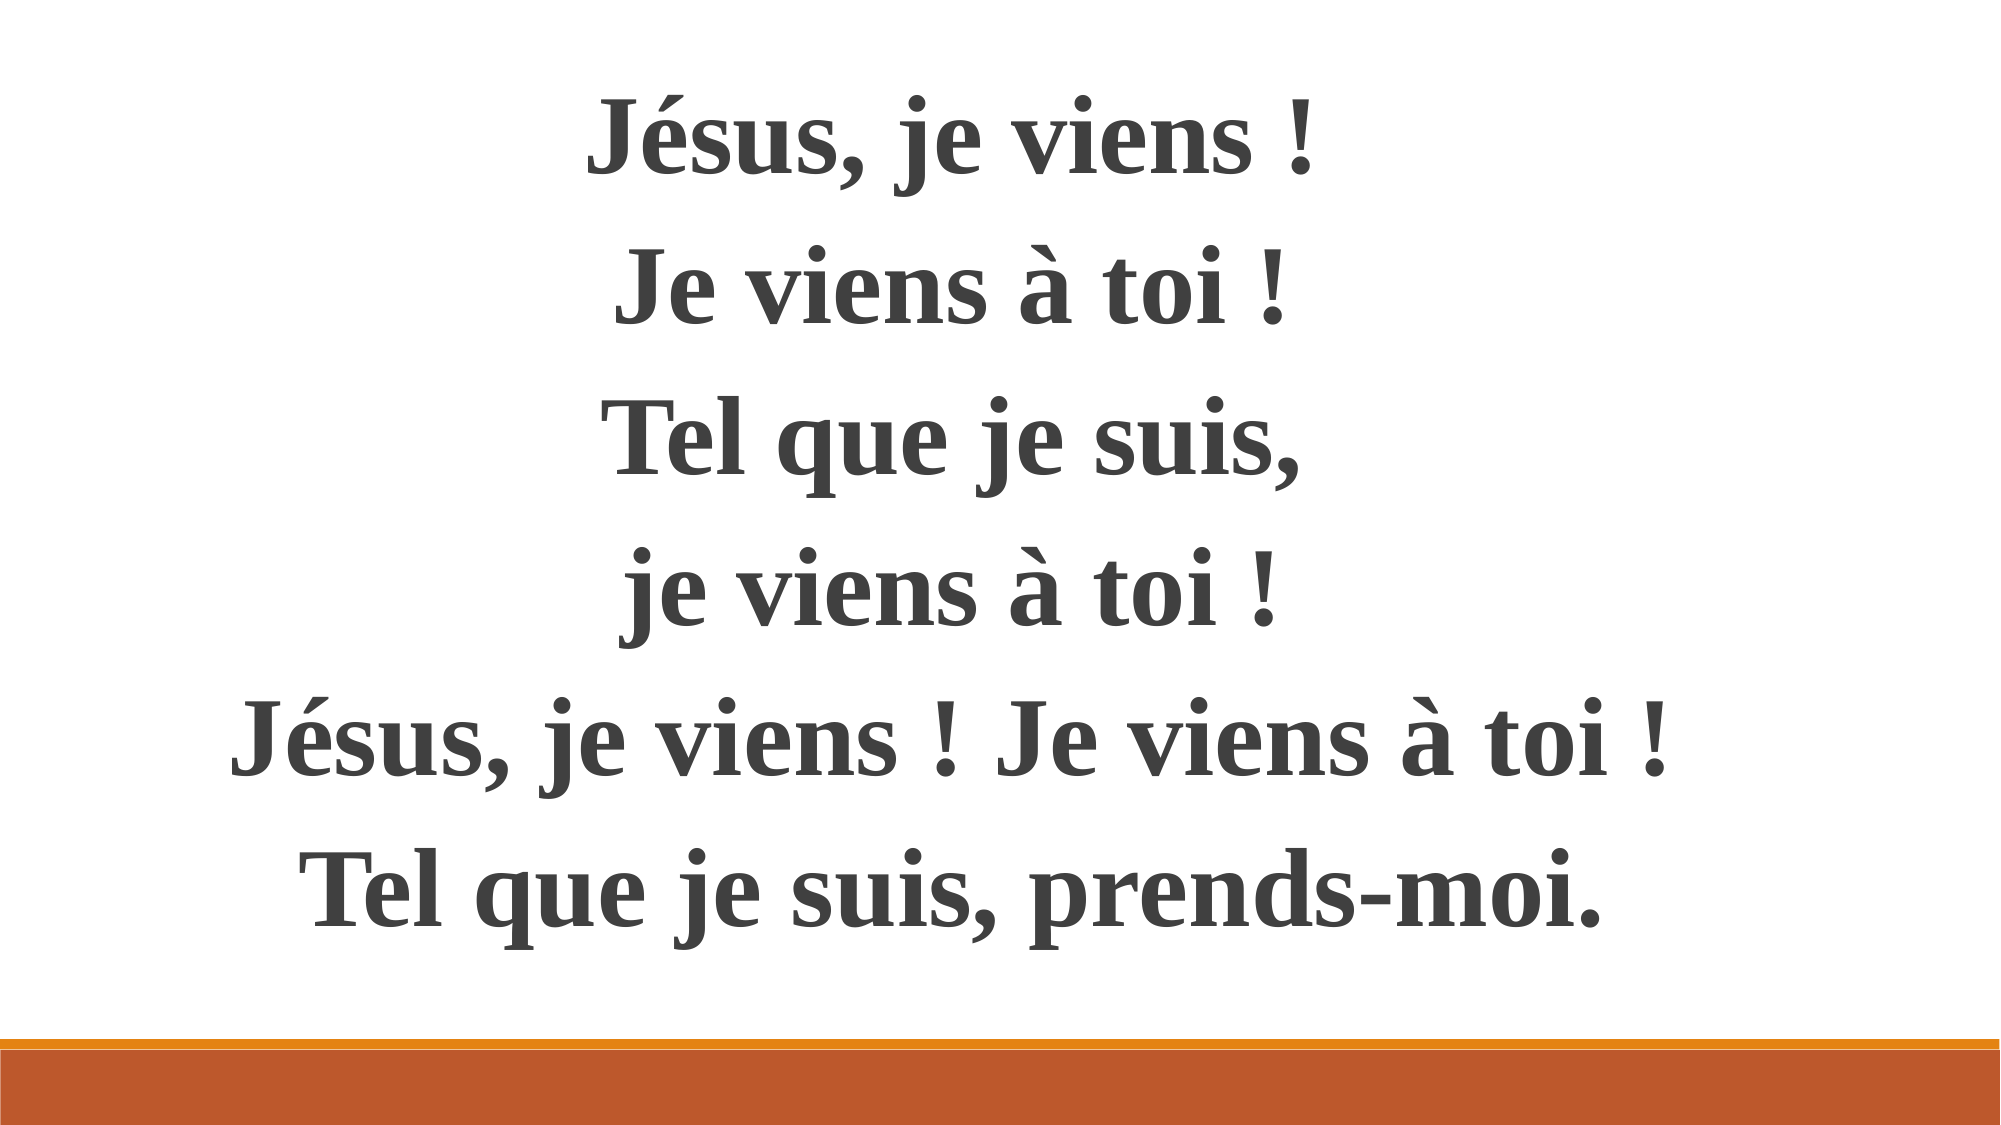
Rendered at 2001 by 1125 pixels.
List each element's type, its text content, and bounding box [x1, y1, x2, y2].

list Jésus, je viens ! Je viens à toi ! Tel que je suis, je viens à toi ! Jésus, je viens ! Je viens à toi ! Tel que je suis, prends-moi. [0, 68, 1933, 1020]
